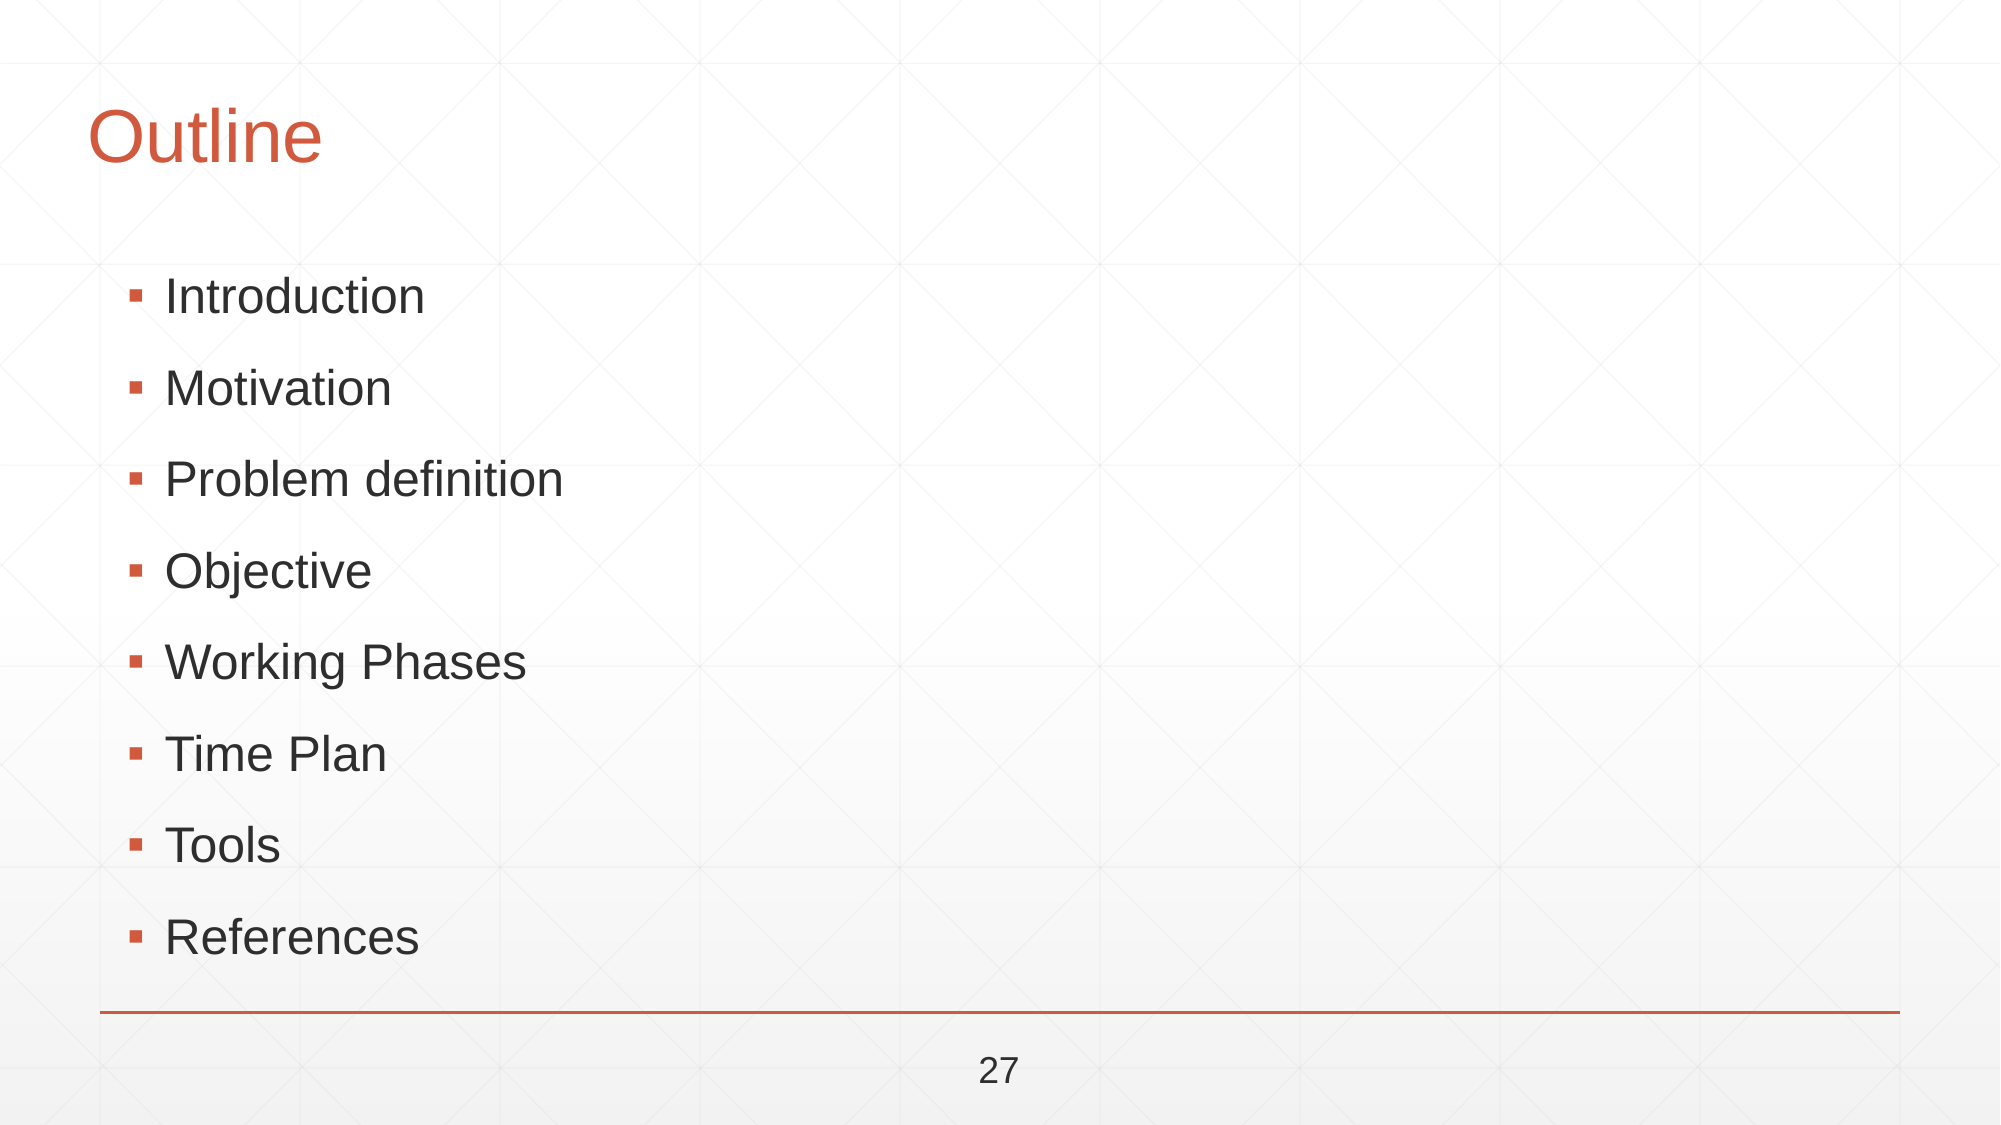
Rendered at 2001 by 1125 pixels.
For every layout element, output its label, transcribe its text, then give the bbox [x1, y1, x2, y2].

title Outline [72, 78, 1648, 267]
text_box 27 [963, 1039, 1035, 1099]
list Introduction Motivation Problem definition Objective Working Phases Time Plan Tools References [112, 263, 1769, 982]
